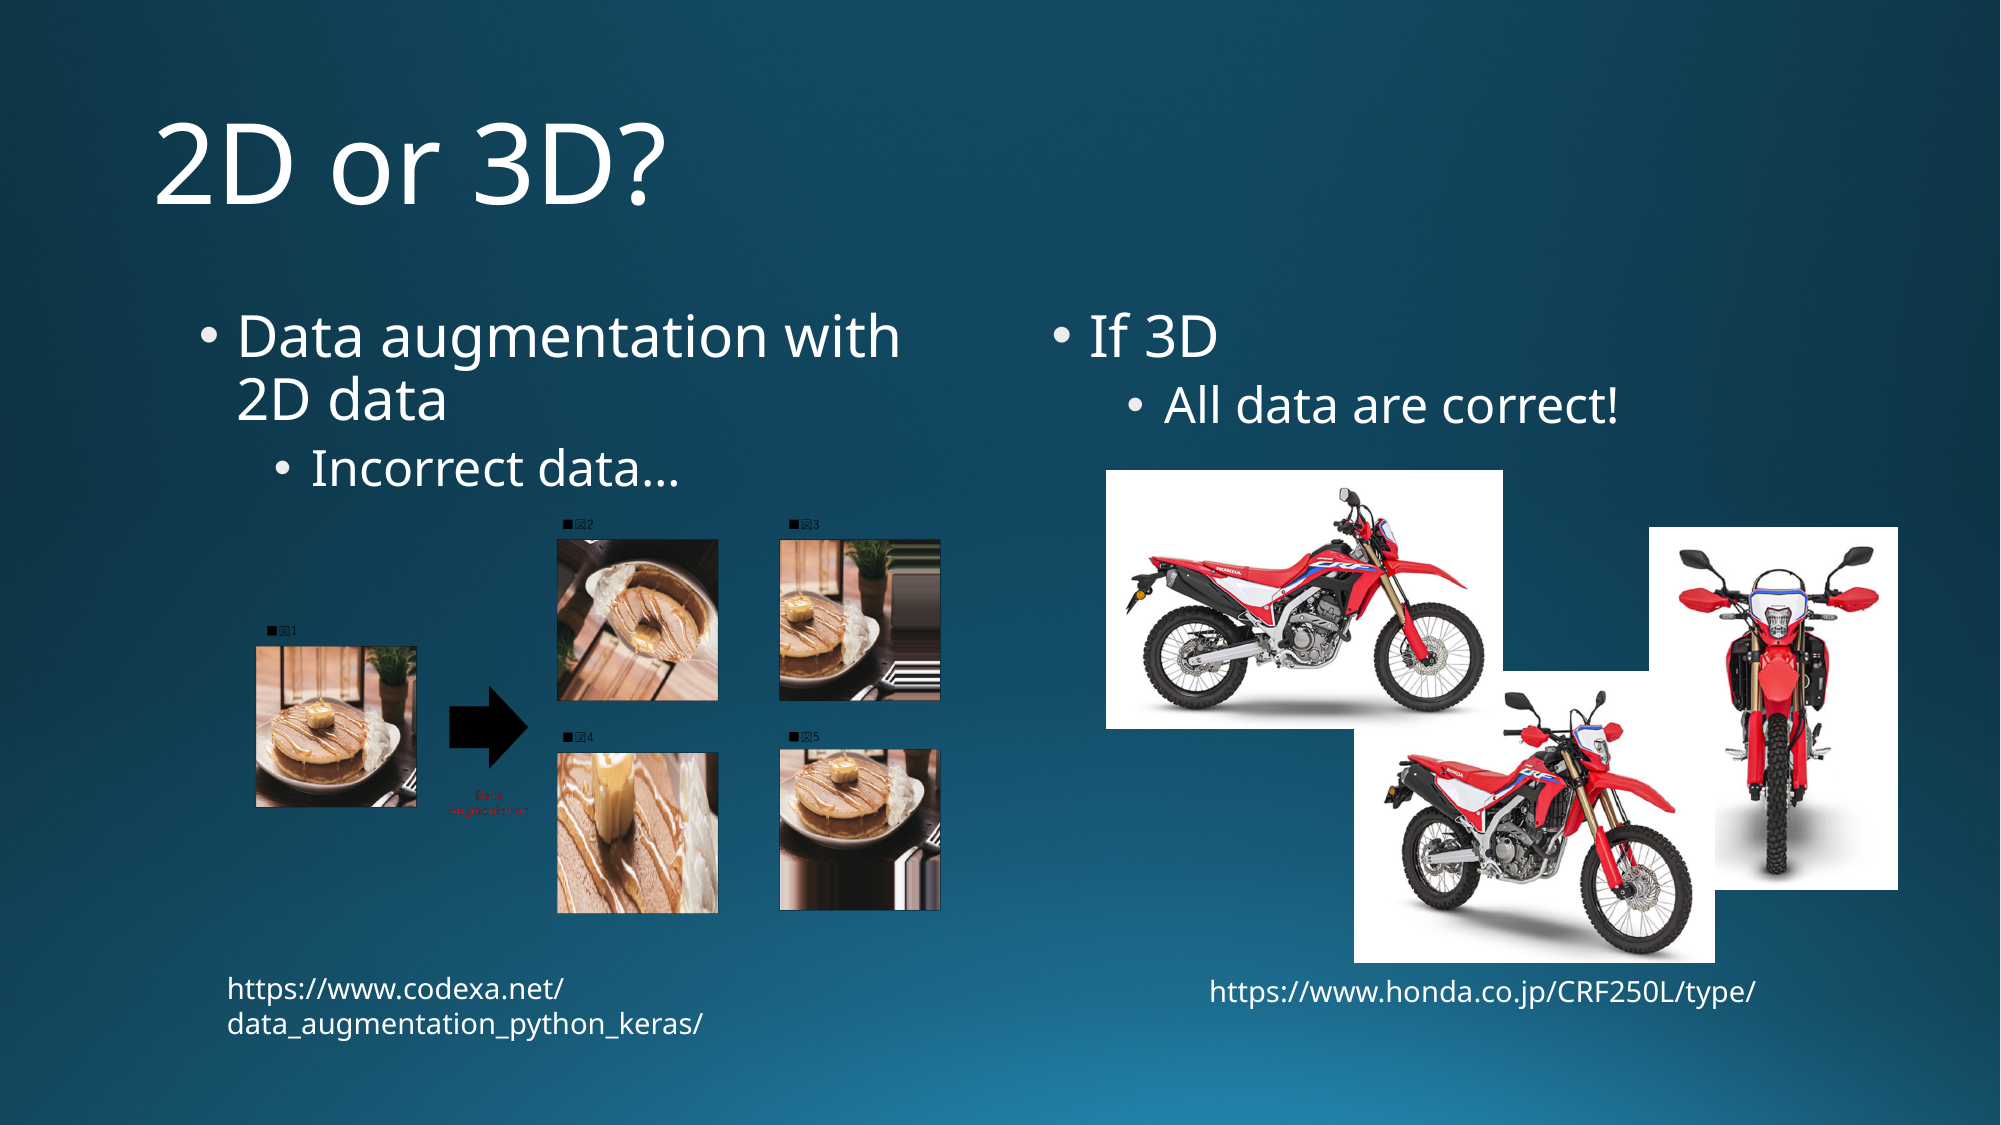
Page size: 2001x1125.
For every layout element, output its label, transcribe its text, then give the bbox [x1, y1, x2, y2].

list Data augmentation with 2D data Incorrect data… [183, 299, 1009, 1014]
text_box https://www.honda.co.jp/CRF250L/type/ [1068, 965, 1898, 1016]
title 2D or 3D? [137, 59, 1863, 278]
picture [0, 0, 2001, 1125]
text_box https://www.codexa.net/data_augmentation_python_keras/ [212, 963, 980, 1048]
list If 3D All data are correct! [1036, 299, 1863, 1014]
